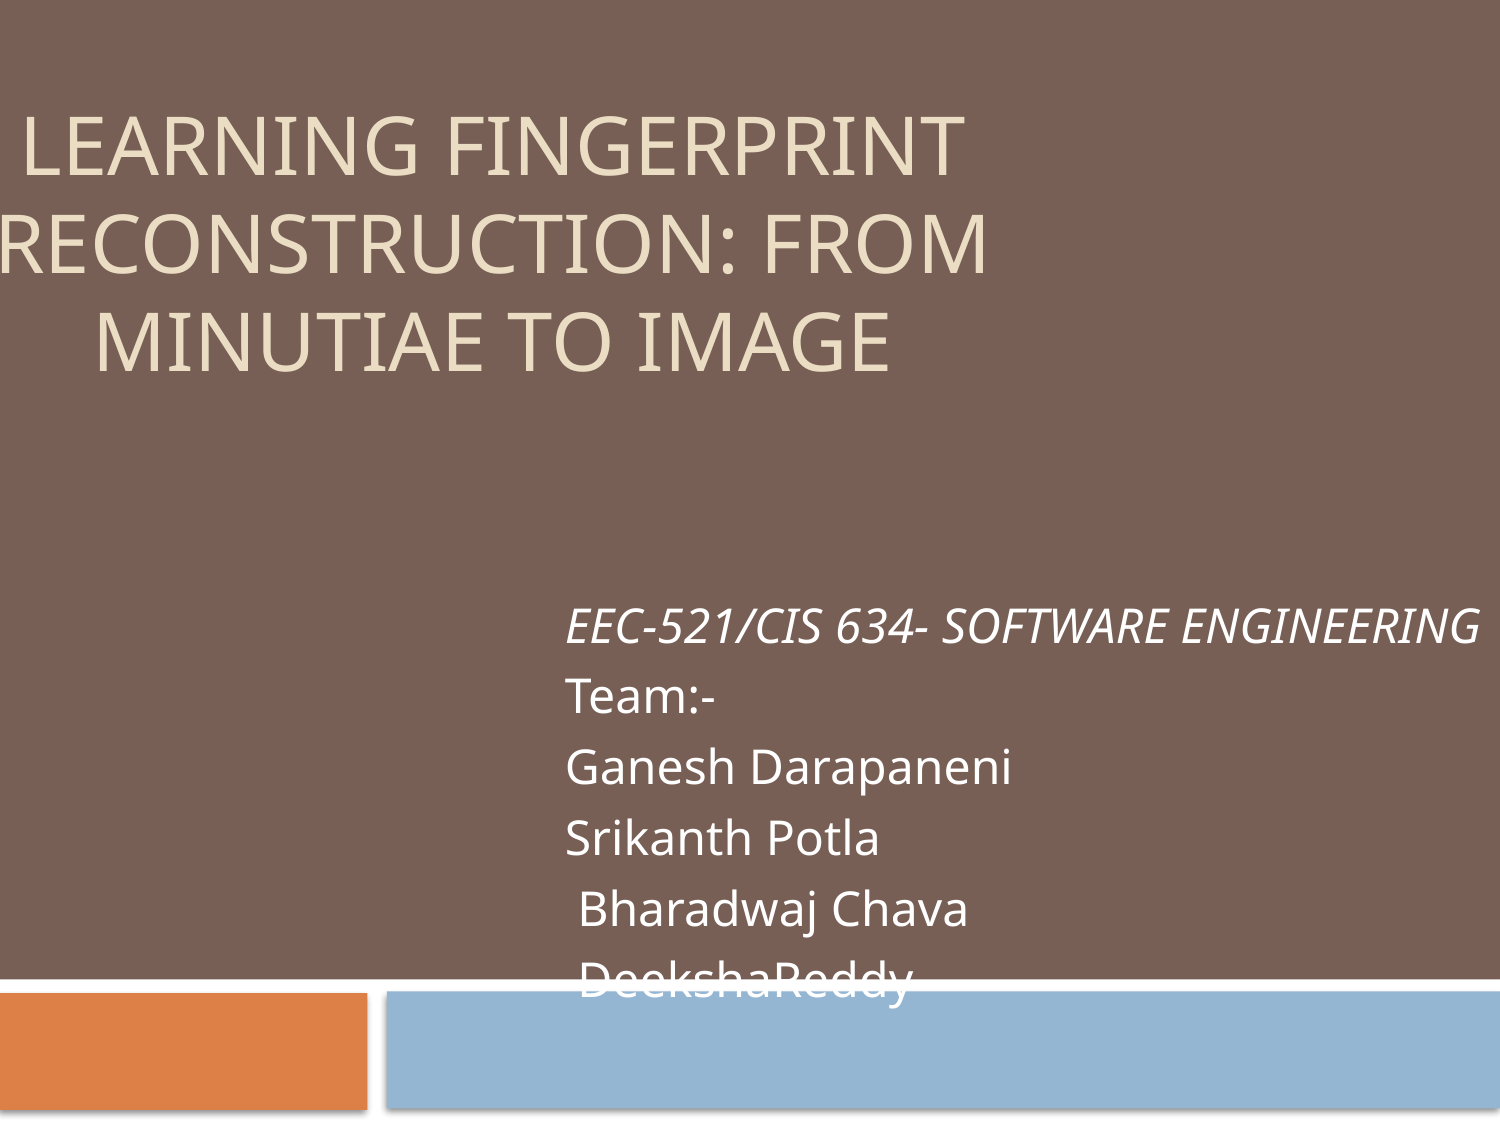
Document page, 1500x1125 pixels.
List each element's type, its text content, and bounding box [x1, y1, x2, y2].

title Learning Fingerprint Reconstruction: From Minutiae to Image [0, 17, 1025, 493]
subtitle EEC-521/CIS 634- SOFTWARE ENGINEERING Team:- Ganesh Darapaneni Srikanth Potla Bharadwaj Chava DeekshaReddy [549, 587, 1500, 1018]
